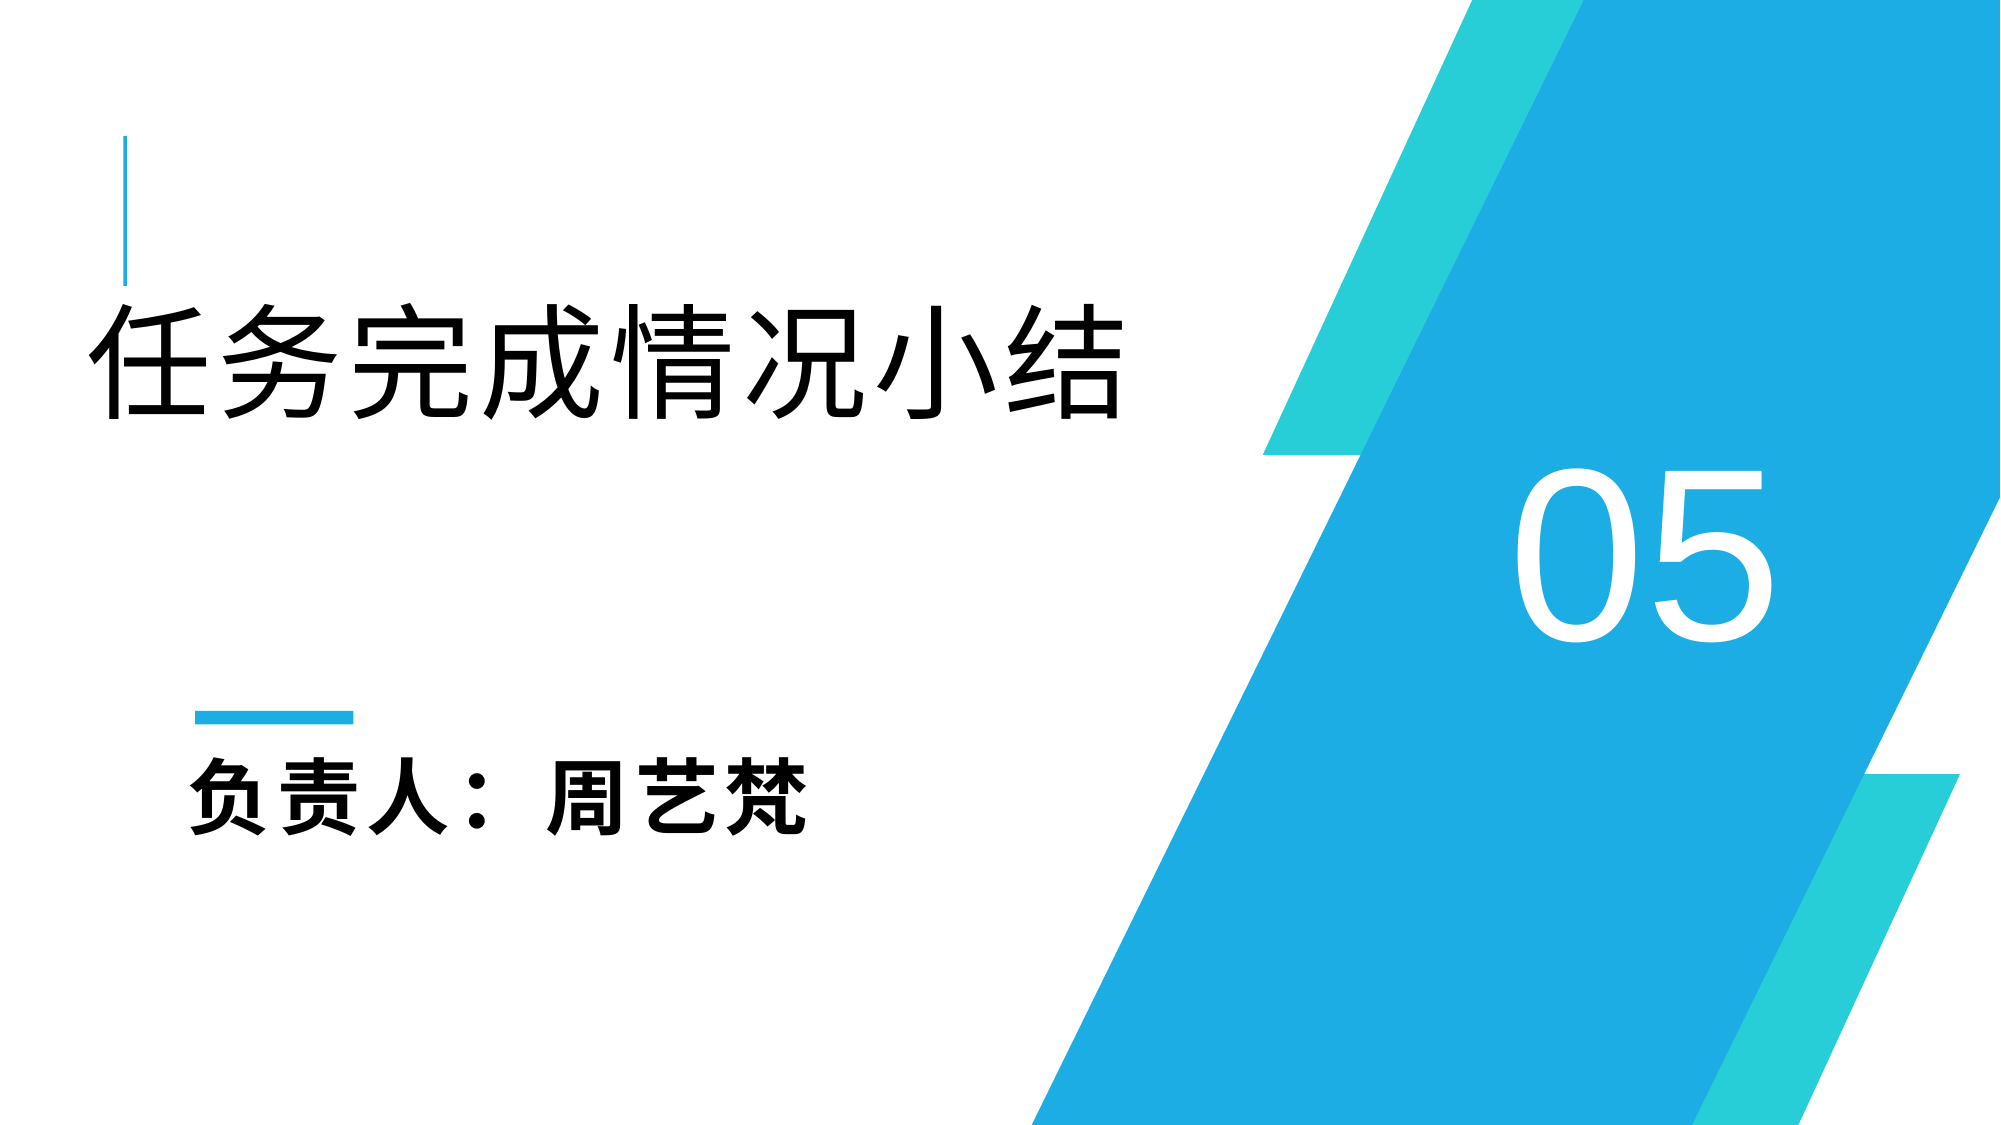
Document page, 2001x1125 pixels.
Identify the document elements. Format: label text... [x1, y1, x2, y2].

text_box 05 [1463, 387, 1828, 738]
list 负责人：周艺梵 [172, 737, 1252, 944]
title 任务完成情况小结 [71, 306, 1315, 657]
